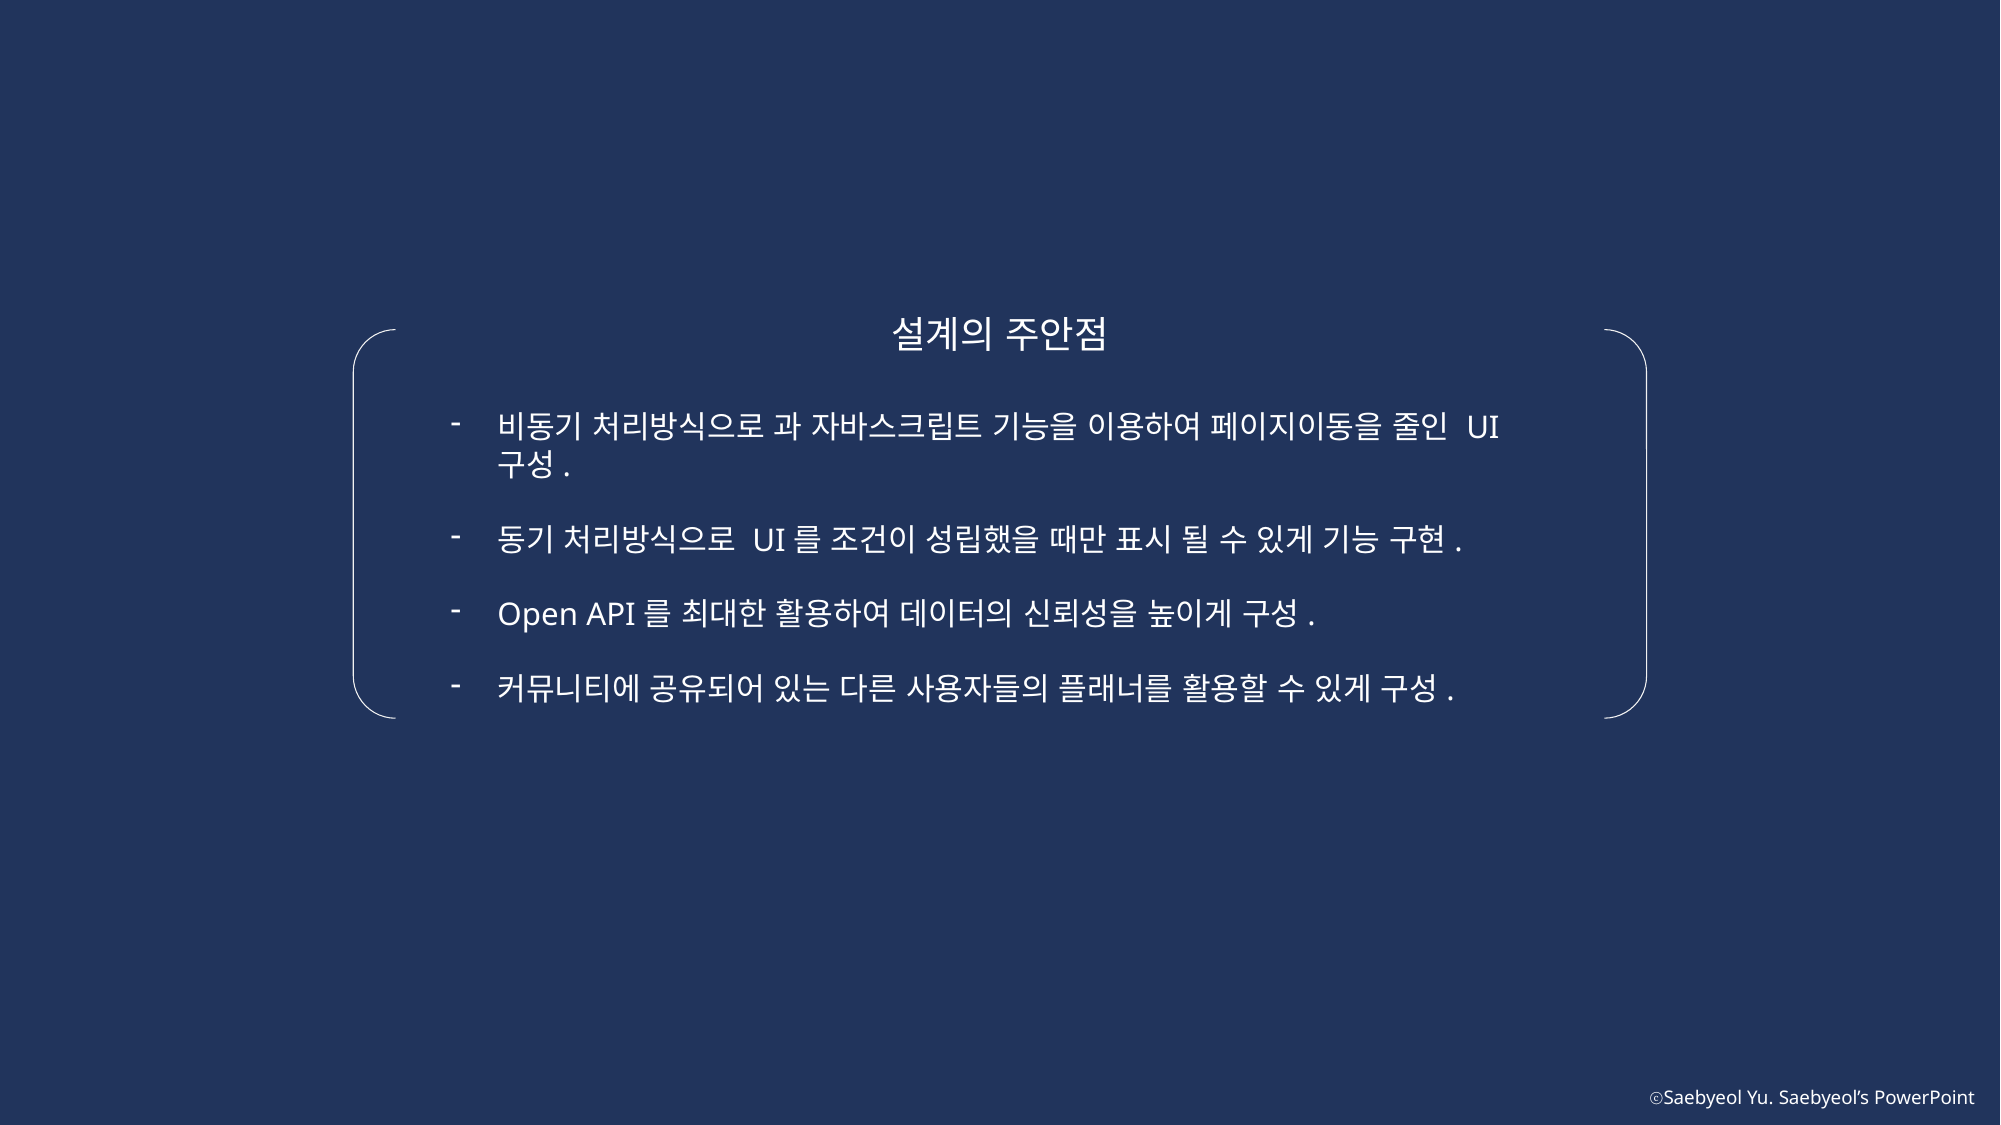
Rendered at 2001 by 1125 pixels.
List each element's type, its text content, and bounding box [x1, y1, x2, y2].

text_box [352, 329, 1648, 719]
text_box 설계의 주안점 [876, 303, 1124, 329]
